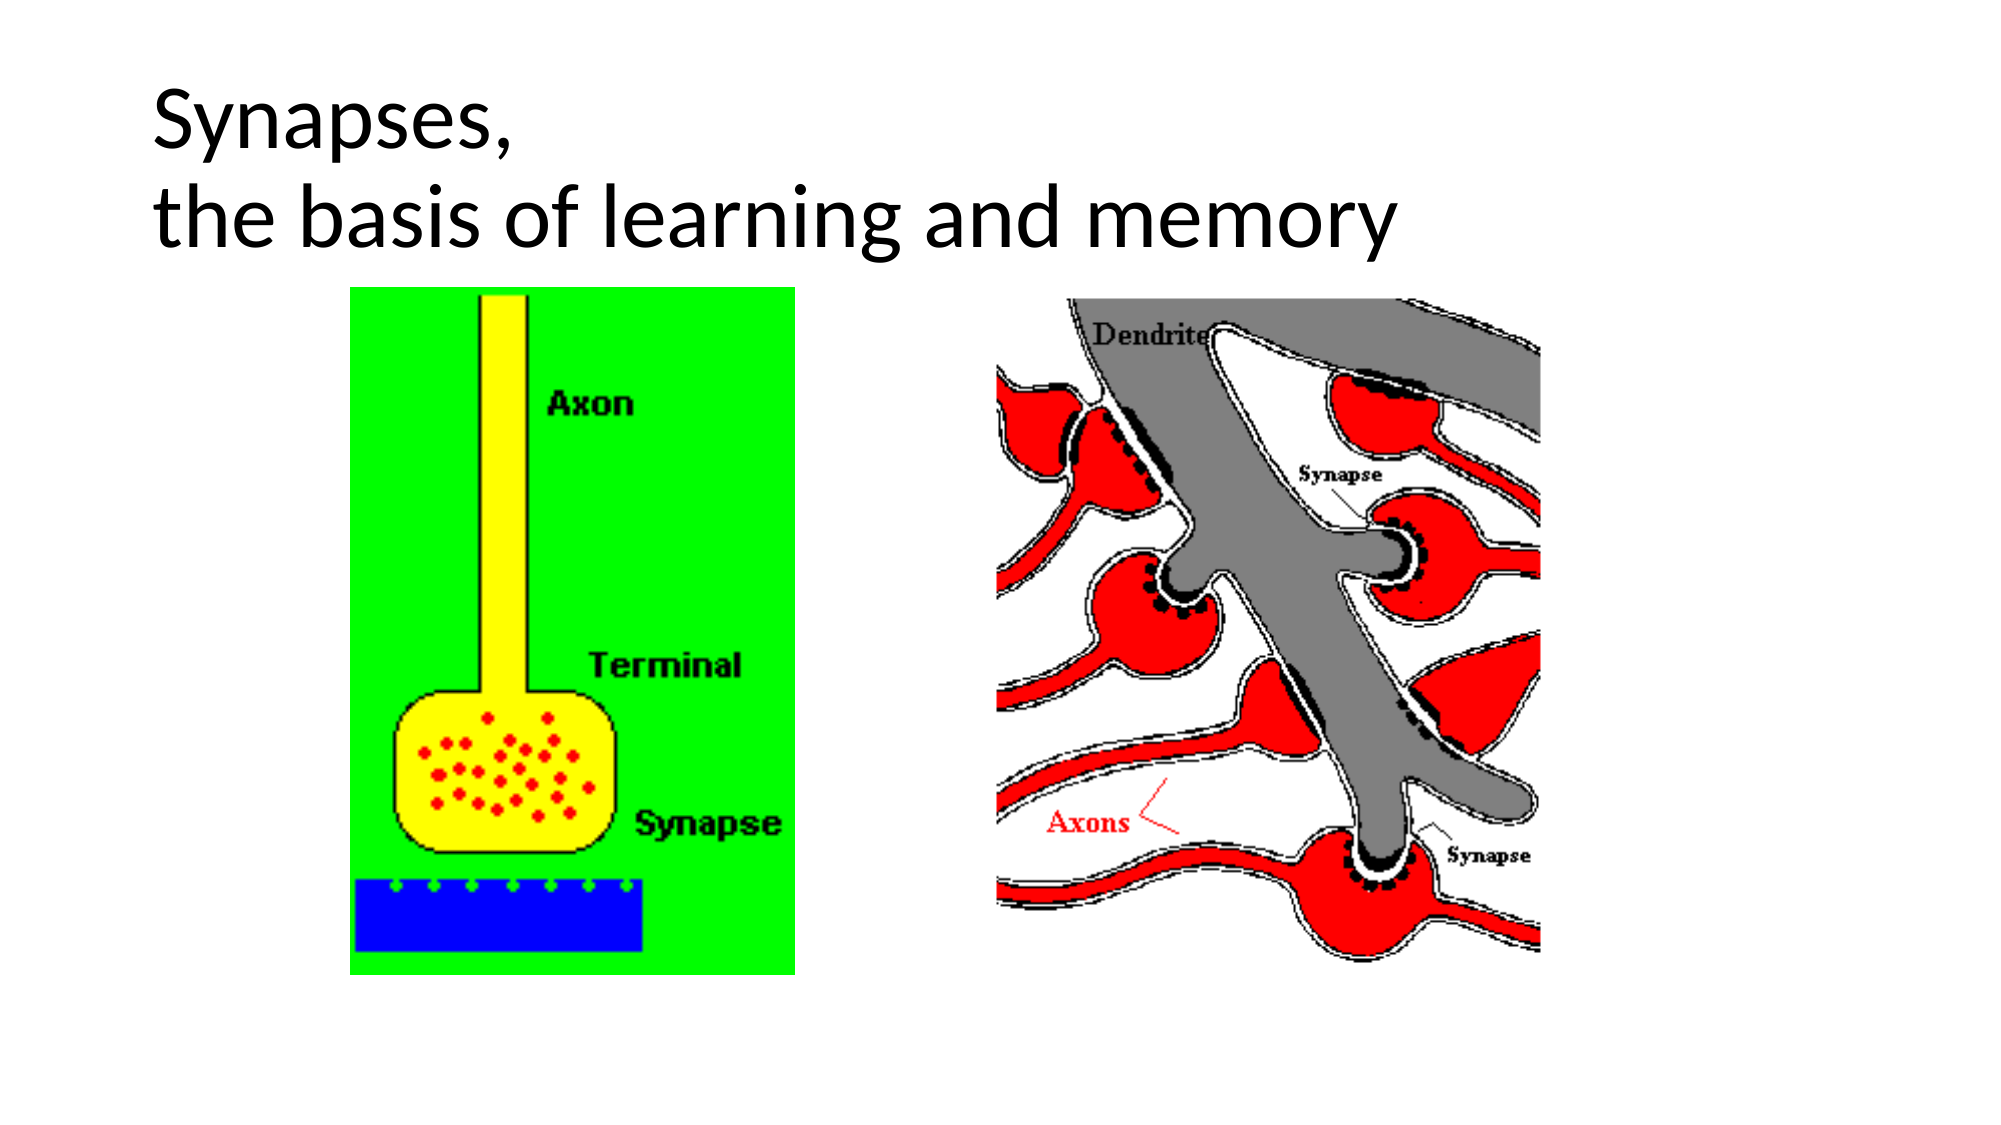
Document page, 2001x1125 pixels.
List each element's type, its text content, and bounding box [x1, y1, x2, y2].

title Synapses, the basis of learning and memory [137, 59, 1863, 278]
picture [974, 287, 1563, 976]
picture [349, 287, 795, 976]
